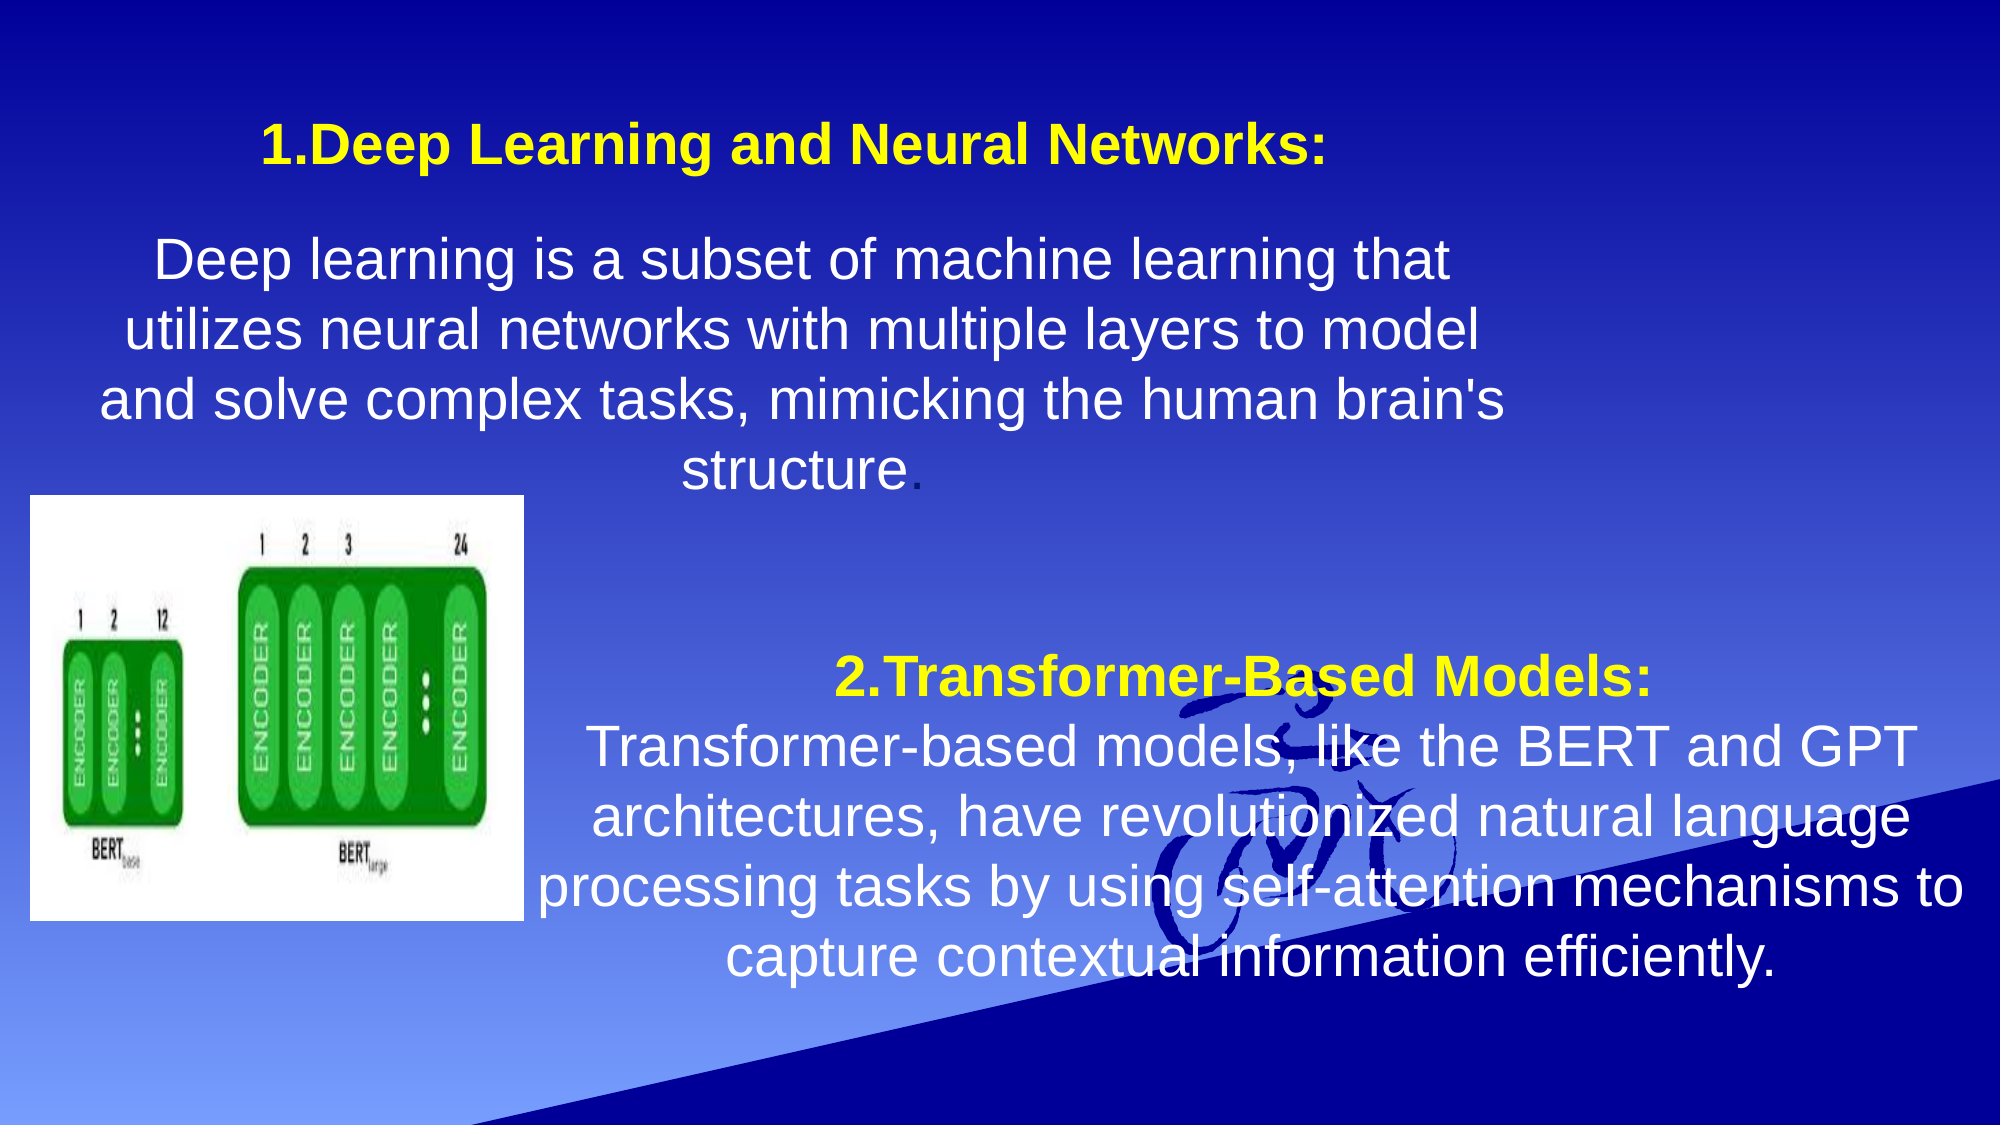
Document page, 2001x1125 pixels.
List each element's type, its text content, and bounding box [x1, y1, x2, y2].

picture [30, 495, 524, 921]
text_box 2.Transformer-Based Models: Transformer-based models, like the BERT and GPT architectures, have revolutionized natural language processing tasks by using self-attention mechanisms to capture contextual information efficiently. [504, 630, 2000, 1054]
text_box 1.Deep Learning and Neural Networks: Deep learning is a subset of machine learning that utilizes neural networks with multiple layers to model and solve complex tasks, mimicking the human brain's structure. [67, 98, 1540, 563]
